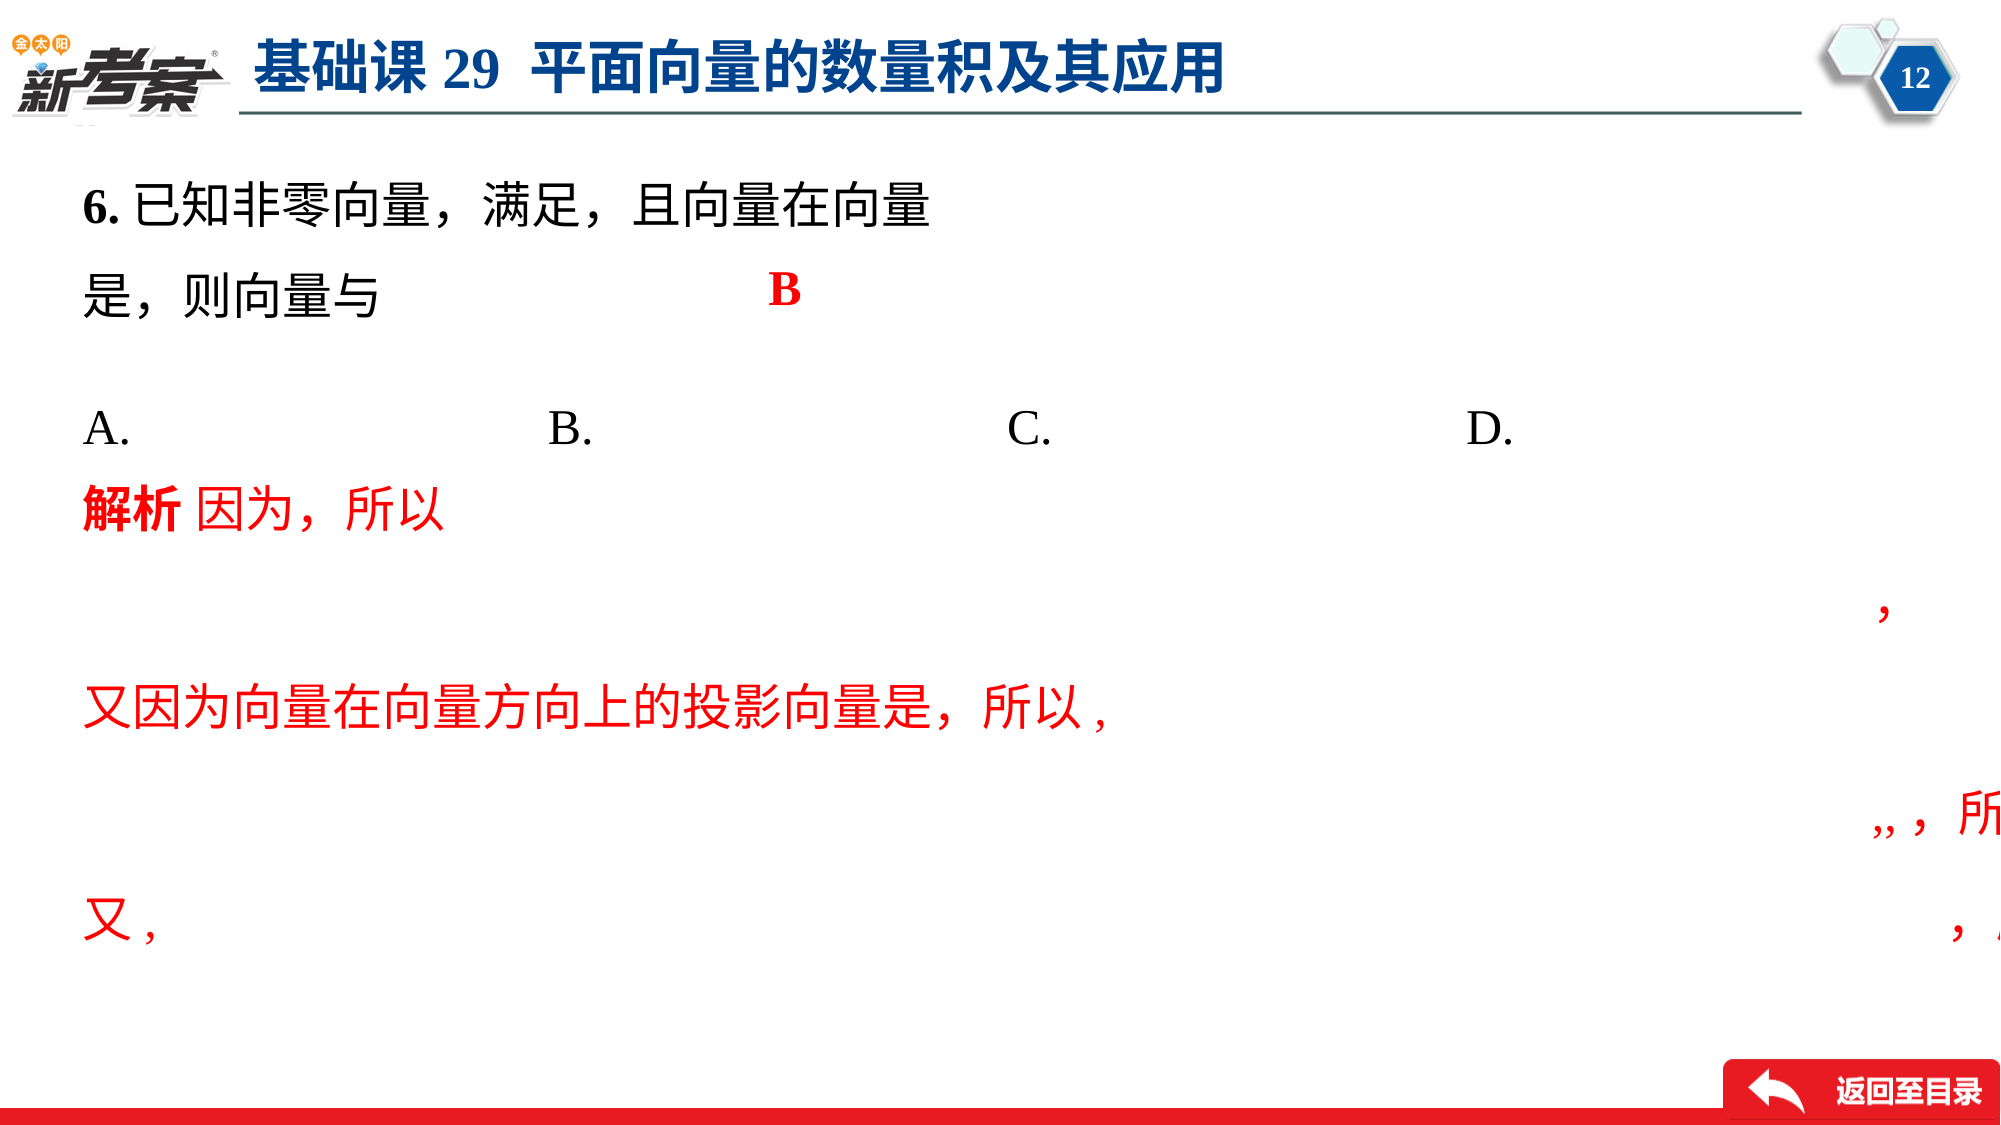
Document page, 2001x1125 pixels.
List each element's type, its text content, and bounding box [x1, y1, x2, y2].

picture [0, 0, 2001, 1125]
text_box B [750, 254, 820, 313]
picture [1989, 795, 2000, 806]
